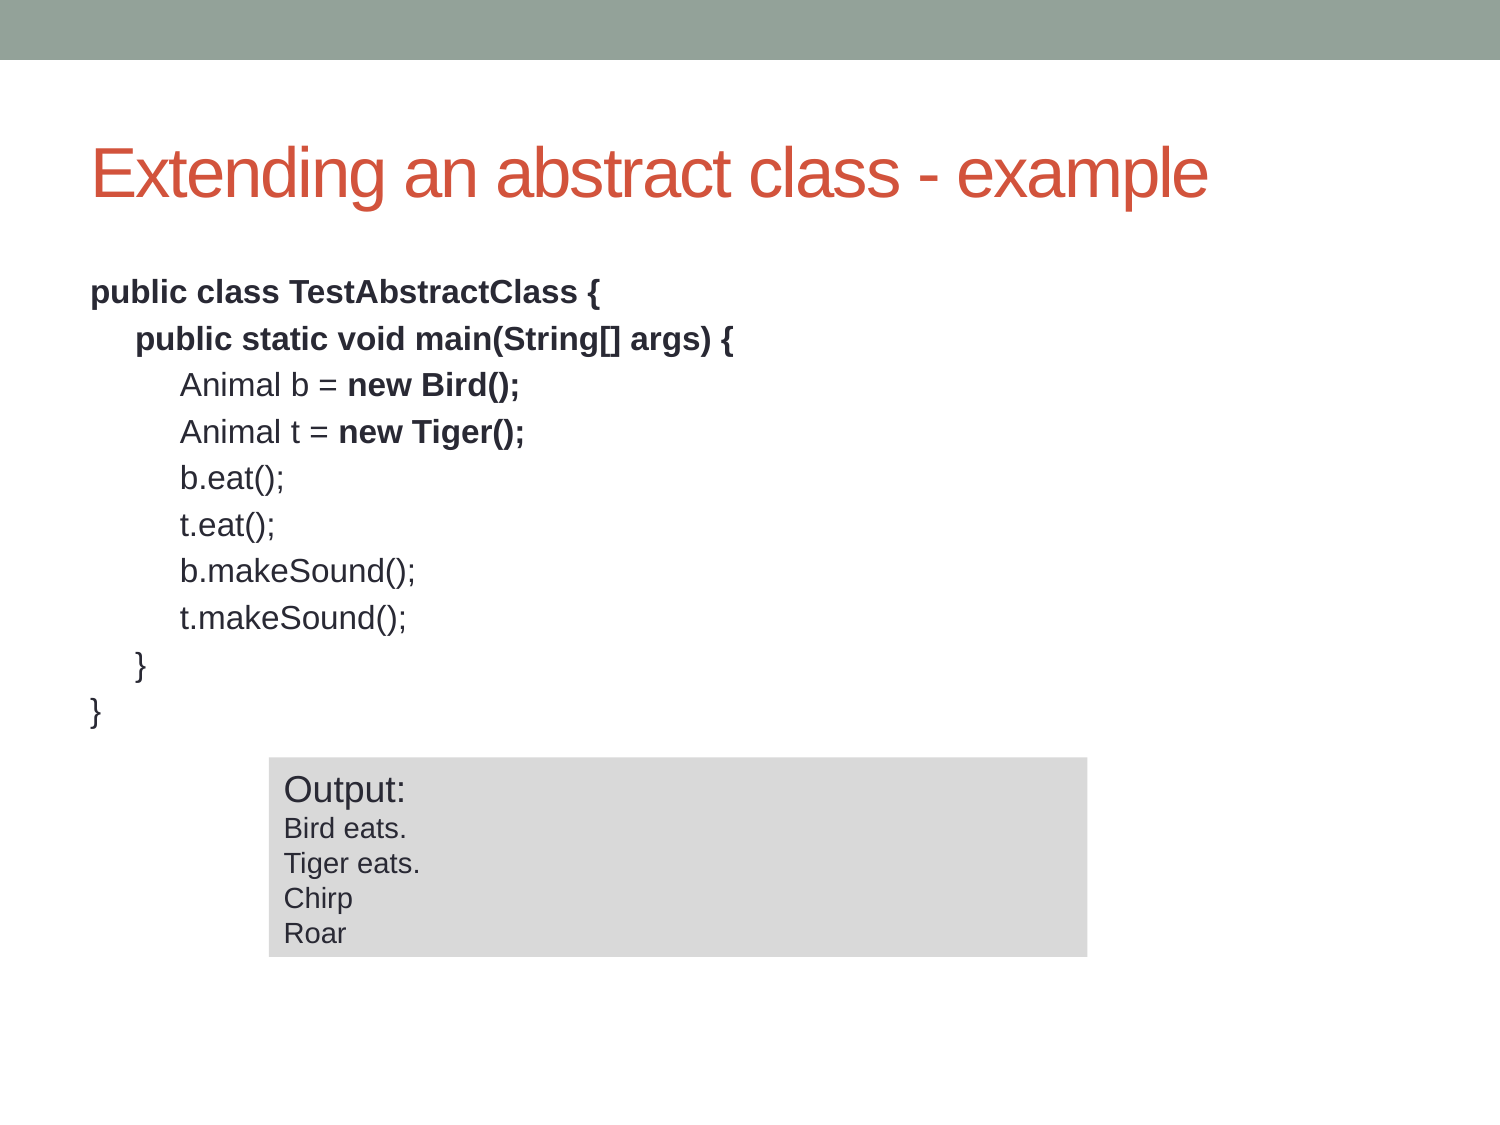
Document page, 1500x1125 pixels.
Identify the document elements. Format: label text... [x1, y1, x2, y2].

text_box Output: Bird eats. Tiger eats. Chirp Roar [268, 757, 1088, 957]
title Extending an abstract class - example [75, 87, 1425, 250]
list public class TestAbstractClass { public static void main(String[] args) { Animal b = new Bird(); Animal t = new Tiger(); b.eat(); t.eat(); b.makeSound(); t.makeSound(); } } [75, 262, 1425, 1063]
